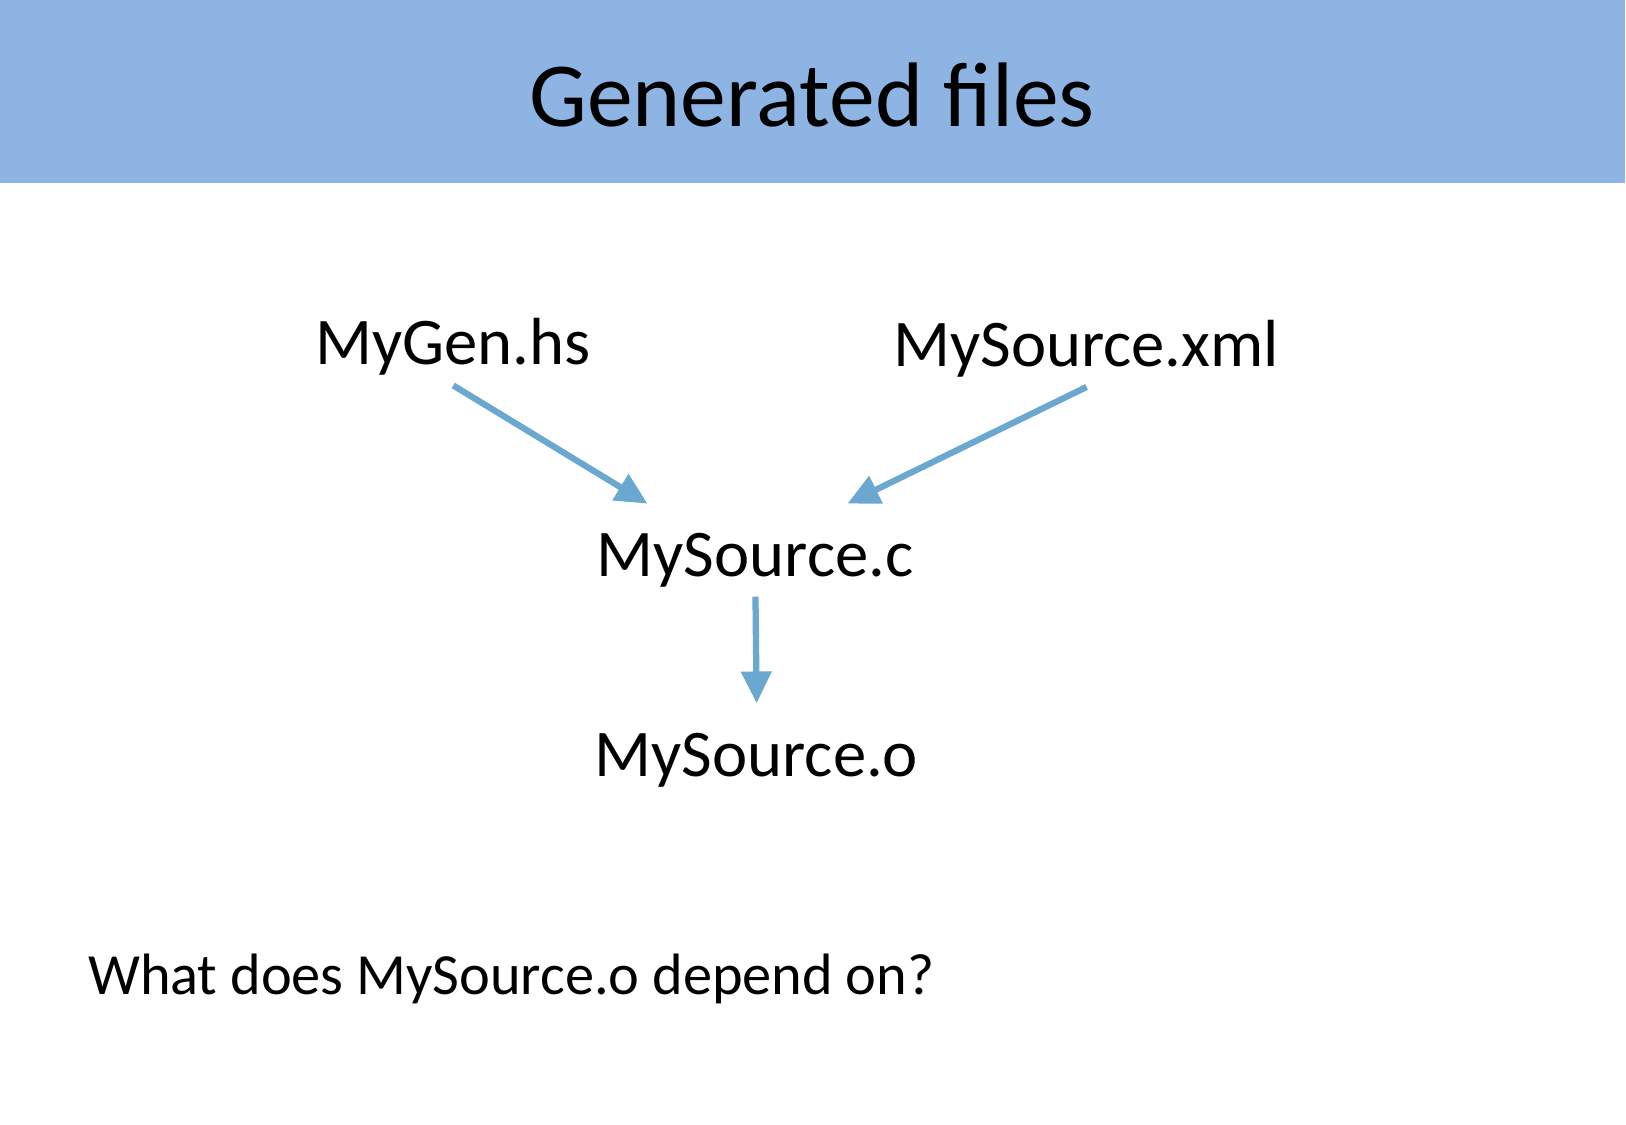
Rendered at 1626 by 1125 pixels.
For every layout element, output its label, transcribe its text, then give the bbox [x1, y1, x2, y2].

text_box What does MySource.o depend on? [73, 928, 950, 1014]
text_box MyGen.hs [300, 290, 606, 386]
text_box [452, 386, 648, 504]
text_box MySource.o [579, 702, 934, 798]
text_box MySource.c [582, 501, 929, 597]
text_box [847, 387, 1087, 504]
title Generated files [0, 0, 1625, 185]
text_box MySource.xml [878, 292, 1295, 387]
